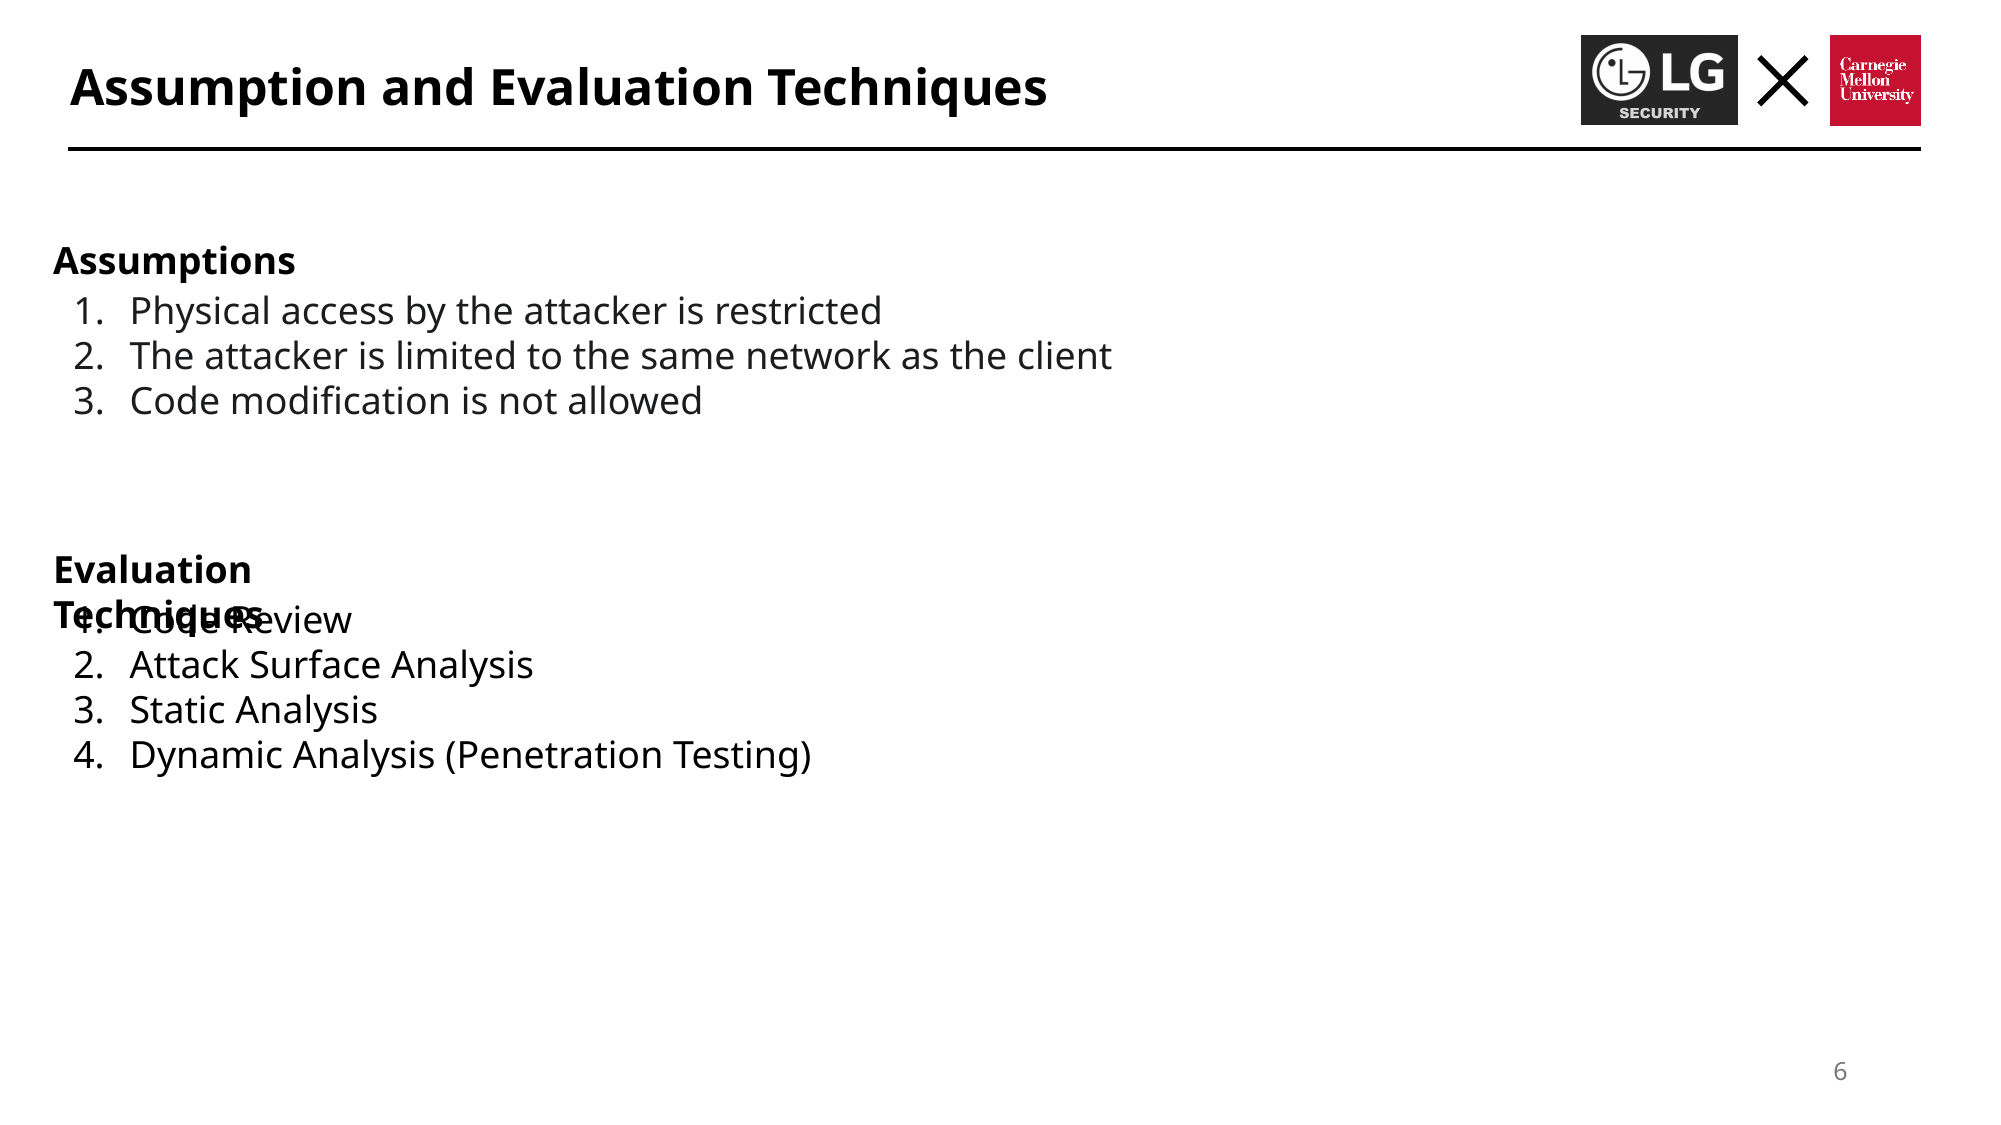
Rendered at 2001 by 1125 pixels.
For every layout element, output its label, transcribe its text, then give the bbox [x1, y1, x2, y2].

picture [1581, 35, 1738, 125]
picture [1830, 35, 1921, 126]
text_box Assumption and Evaluation Techniques [55, 36, 1571, 143]
text_box Code Review Attack Surface Analysis Static Analysis Dynamic Analysis (Penetration Testing) [58, 588, 1305, 784]
text_box Physical access by the attacker is restricted The attacker is limited to the same network as the client Code modification is not allowed [58, 279, 1248, 430]
text_box Assumptions [38, 229, 1039, 290]
slide_number 6 [1412, 1042, 1863, 1103]
text_box Evaluation Techniques [38, 538, 489, 644]
